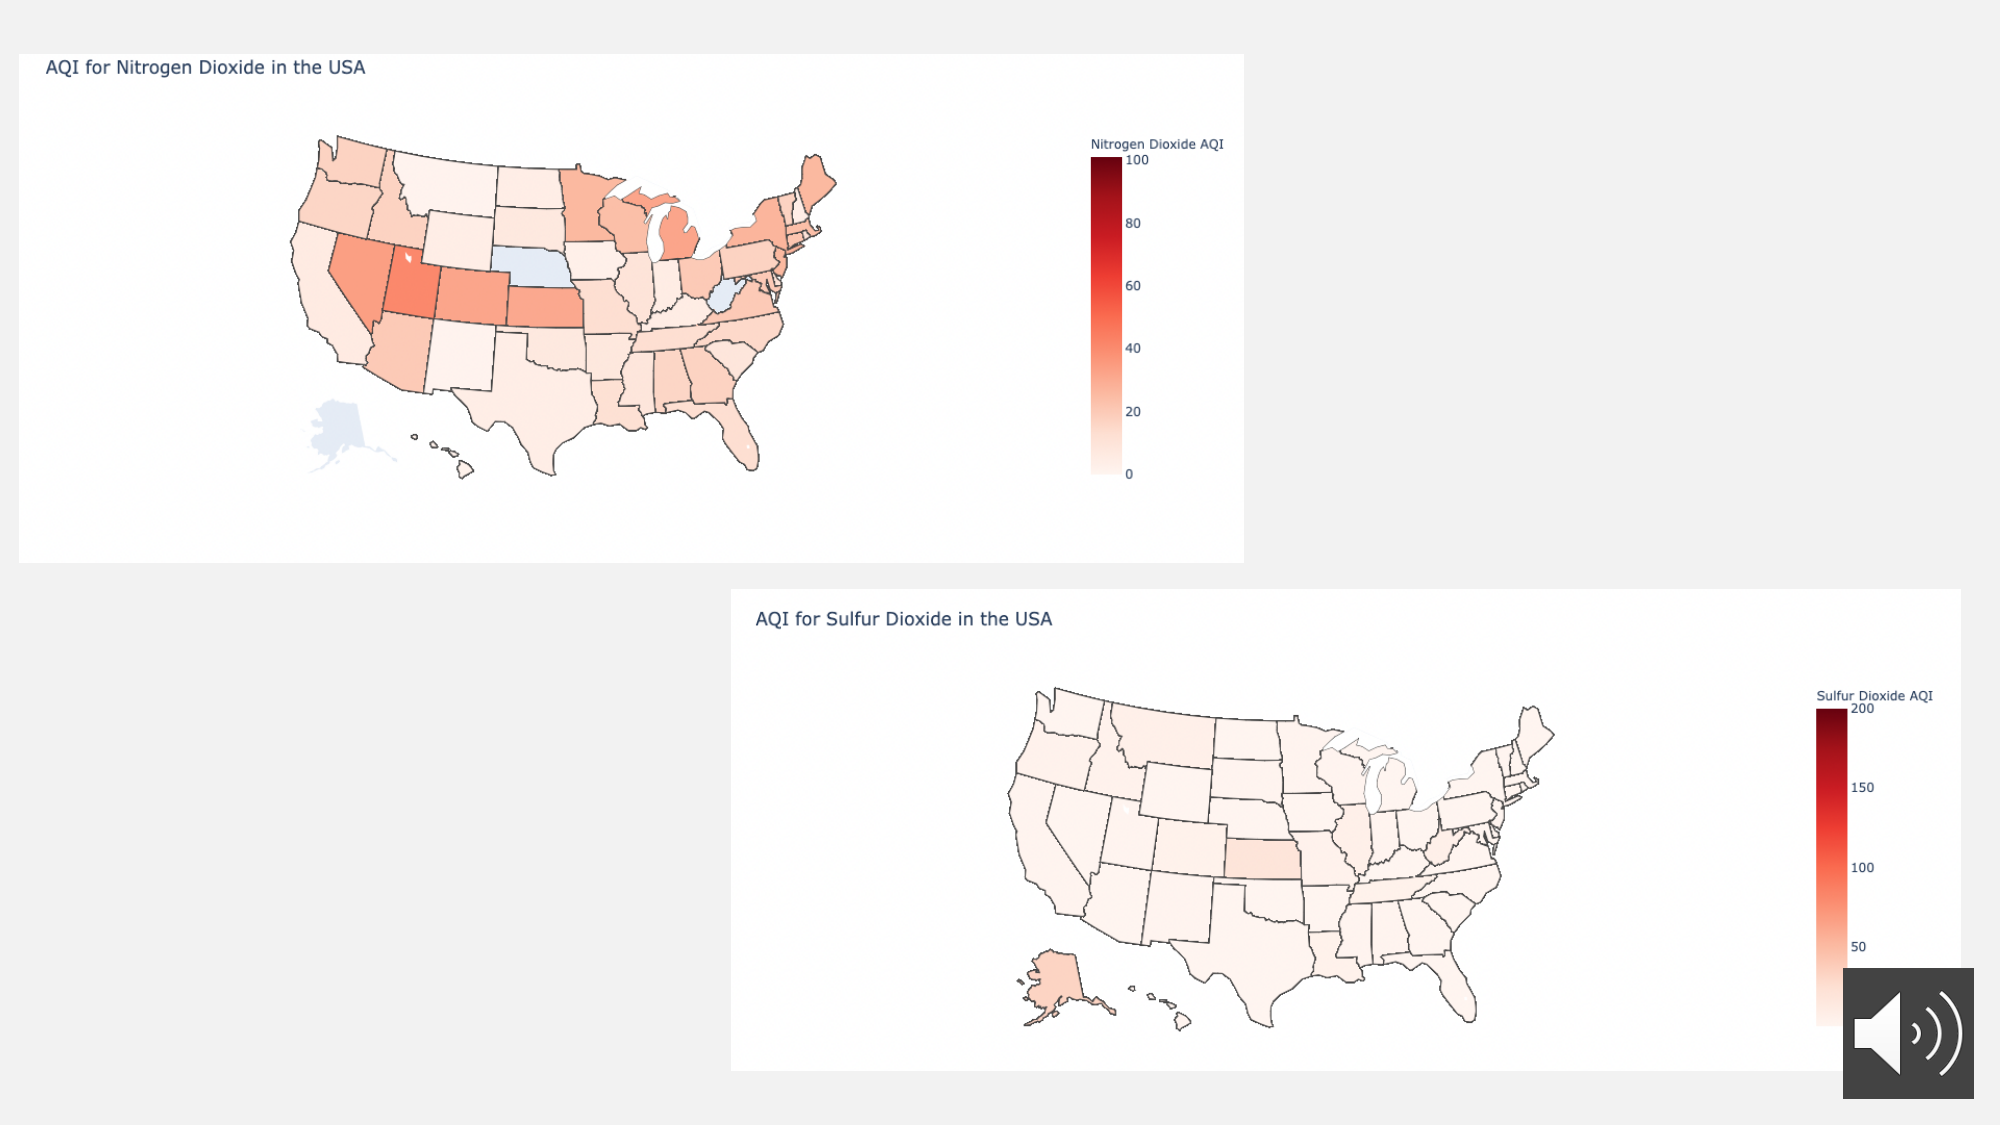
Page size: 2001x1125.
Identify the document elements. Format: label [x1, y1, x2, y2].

picture [18, 54, 1244, 563]
picture [731, 589, 1975, 1100]
